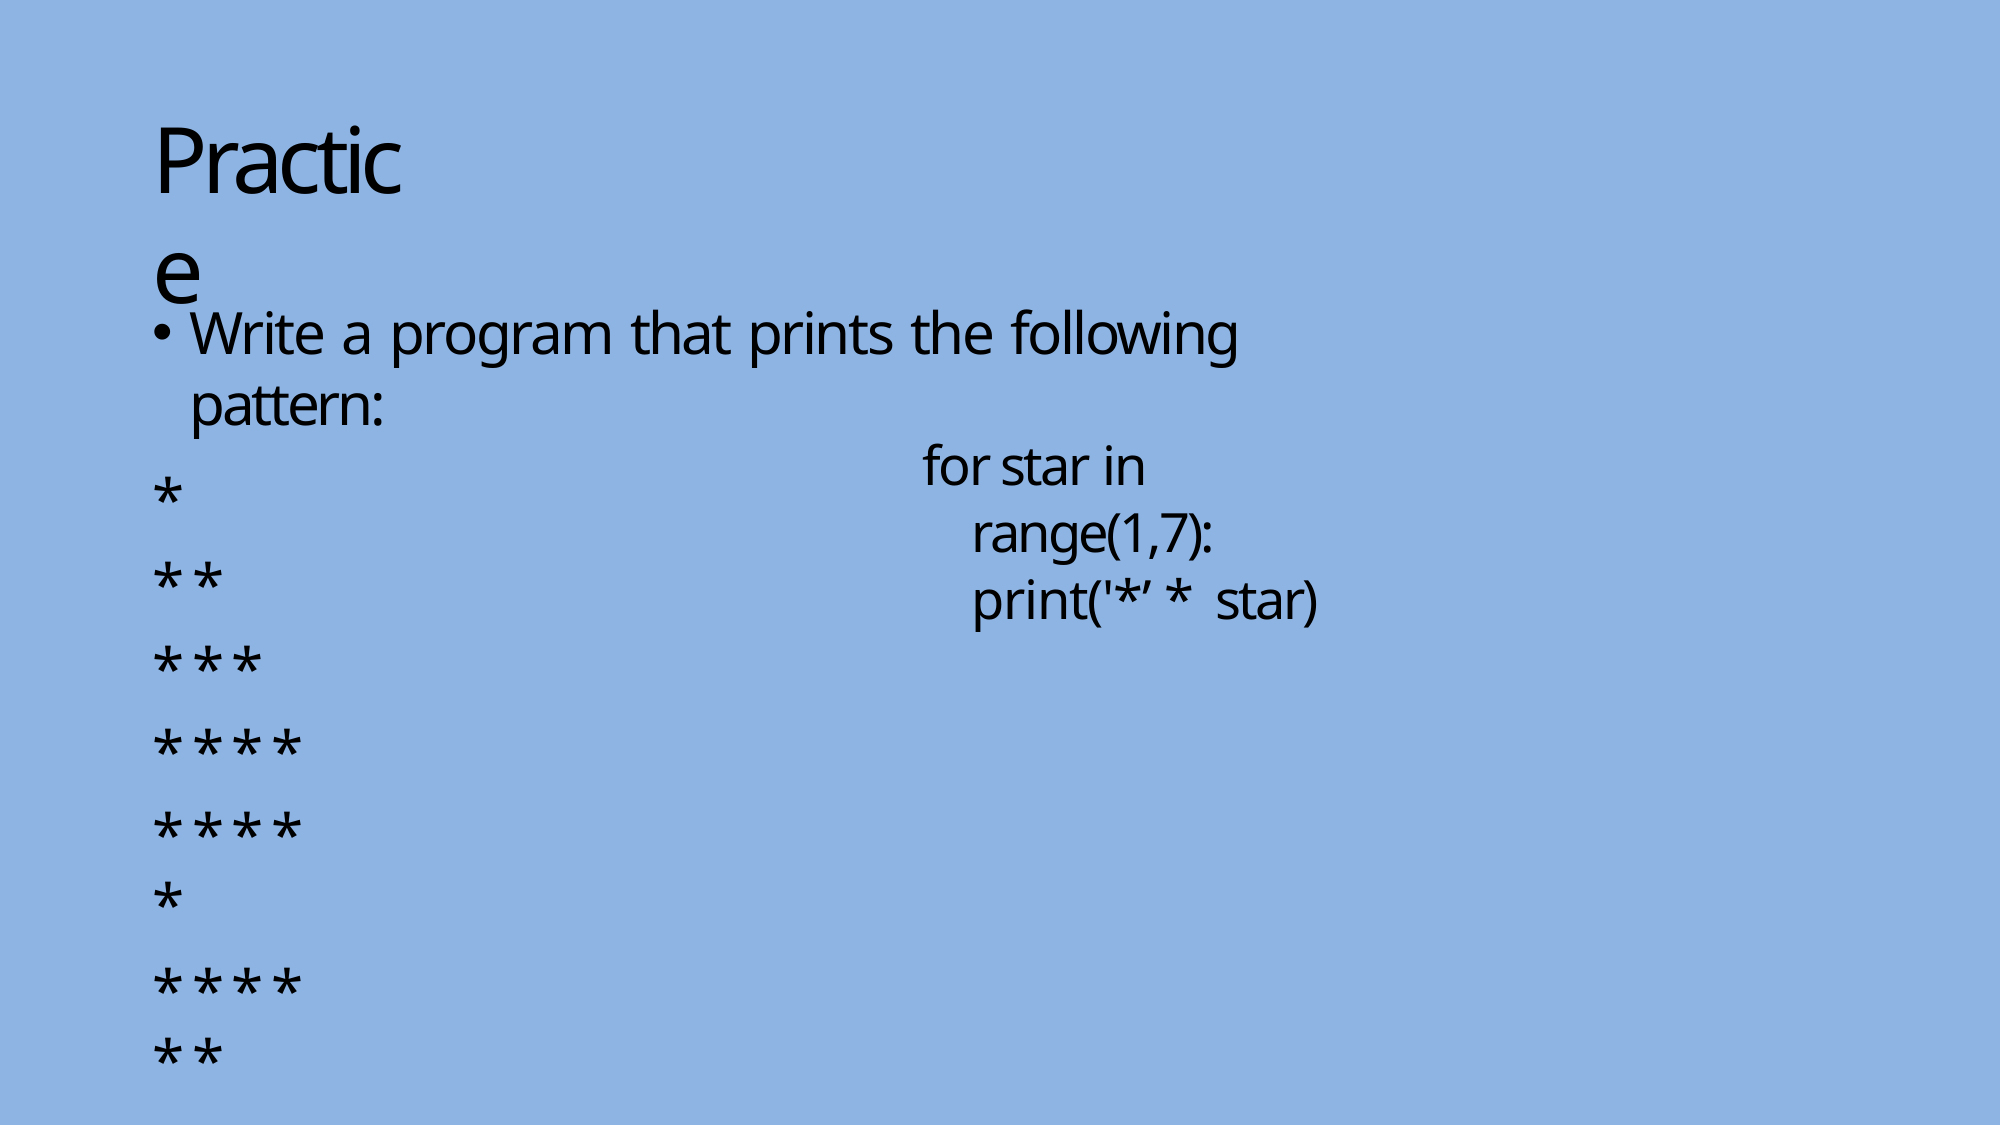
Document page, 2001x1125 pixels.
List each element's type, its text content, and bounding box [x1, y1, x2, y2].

text_box for star in range(1,7): print('*’ * star) [920, 429, 1400, 631]
title Practice [150, 100, 448, 294]
text_box * [152, 461, 182, 533]
text_box ** *** **** ***** ****** [152, 533, 328, 1094]
text_box Write a program that prints the following pattern: [150, 294, 1369, 437]
